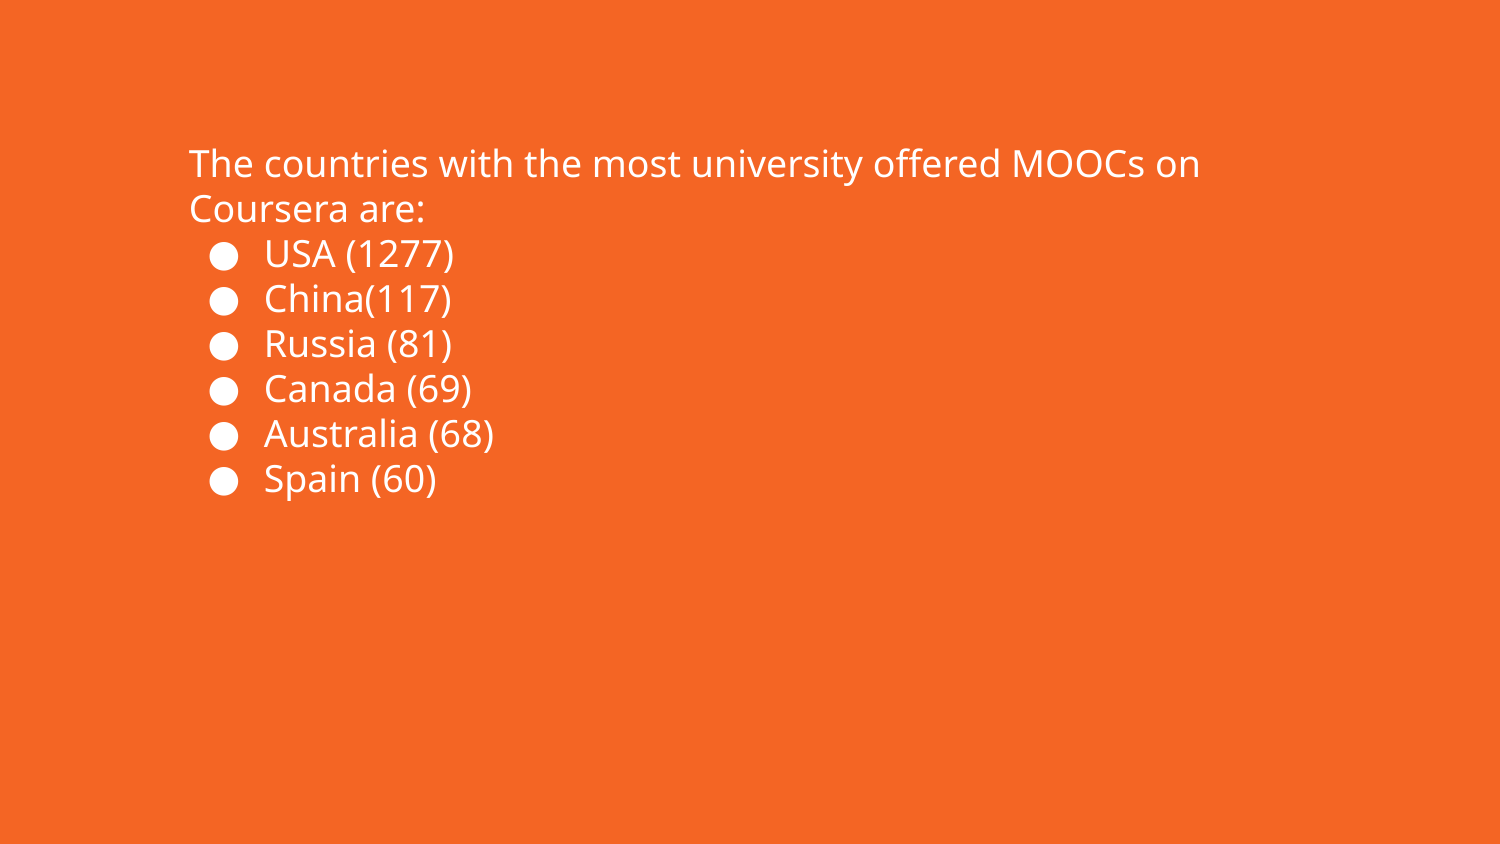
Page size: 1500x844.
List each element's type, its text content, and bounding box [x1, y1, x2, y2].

text_box The countries with the most university offered MOOCs on Coursera are: USA (1277) China(117) Russia (81) Canada (69) Australia (68) Spain (60) [174, 124, 1322, 560]
